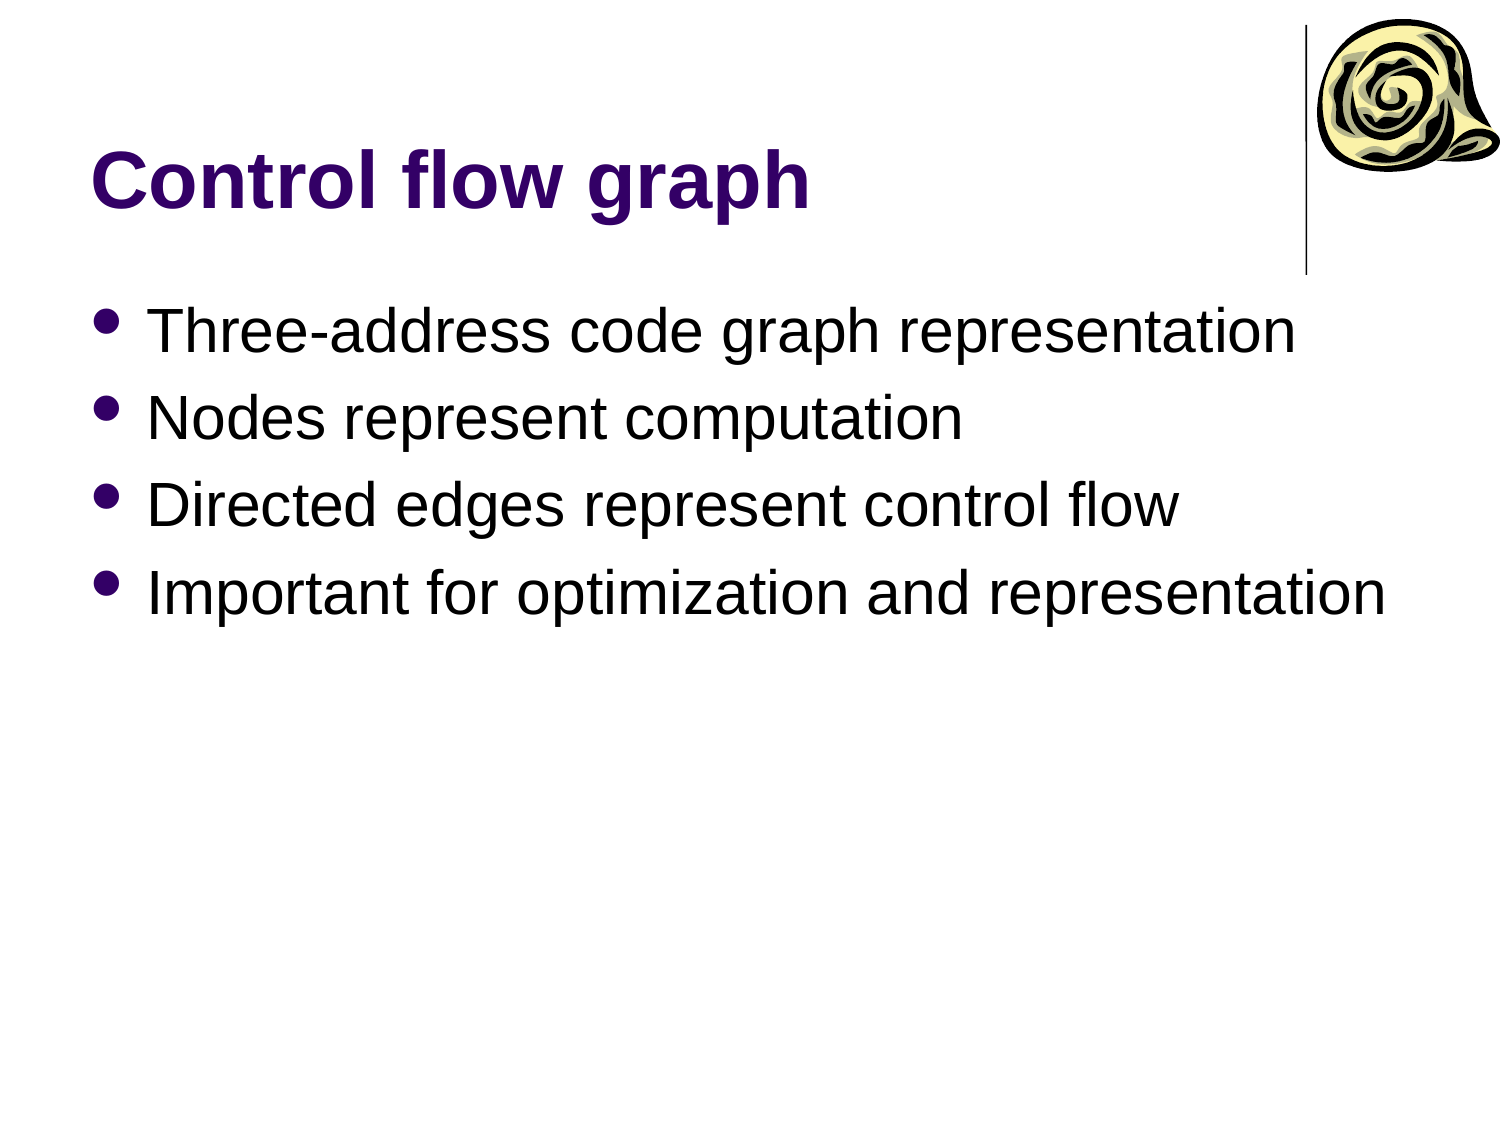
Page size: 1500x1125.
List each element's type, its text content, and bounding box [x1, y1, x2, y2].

title Control flow graph [74, 19, 1313, 233]
list Three-address code graph representation Nodes represent computation Directed edges represent control flow Important for optimization and representation [74, 281, 1426, 1006]
